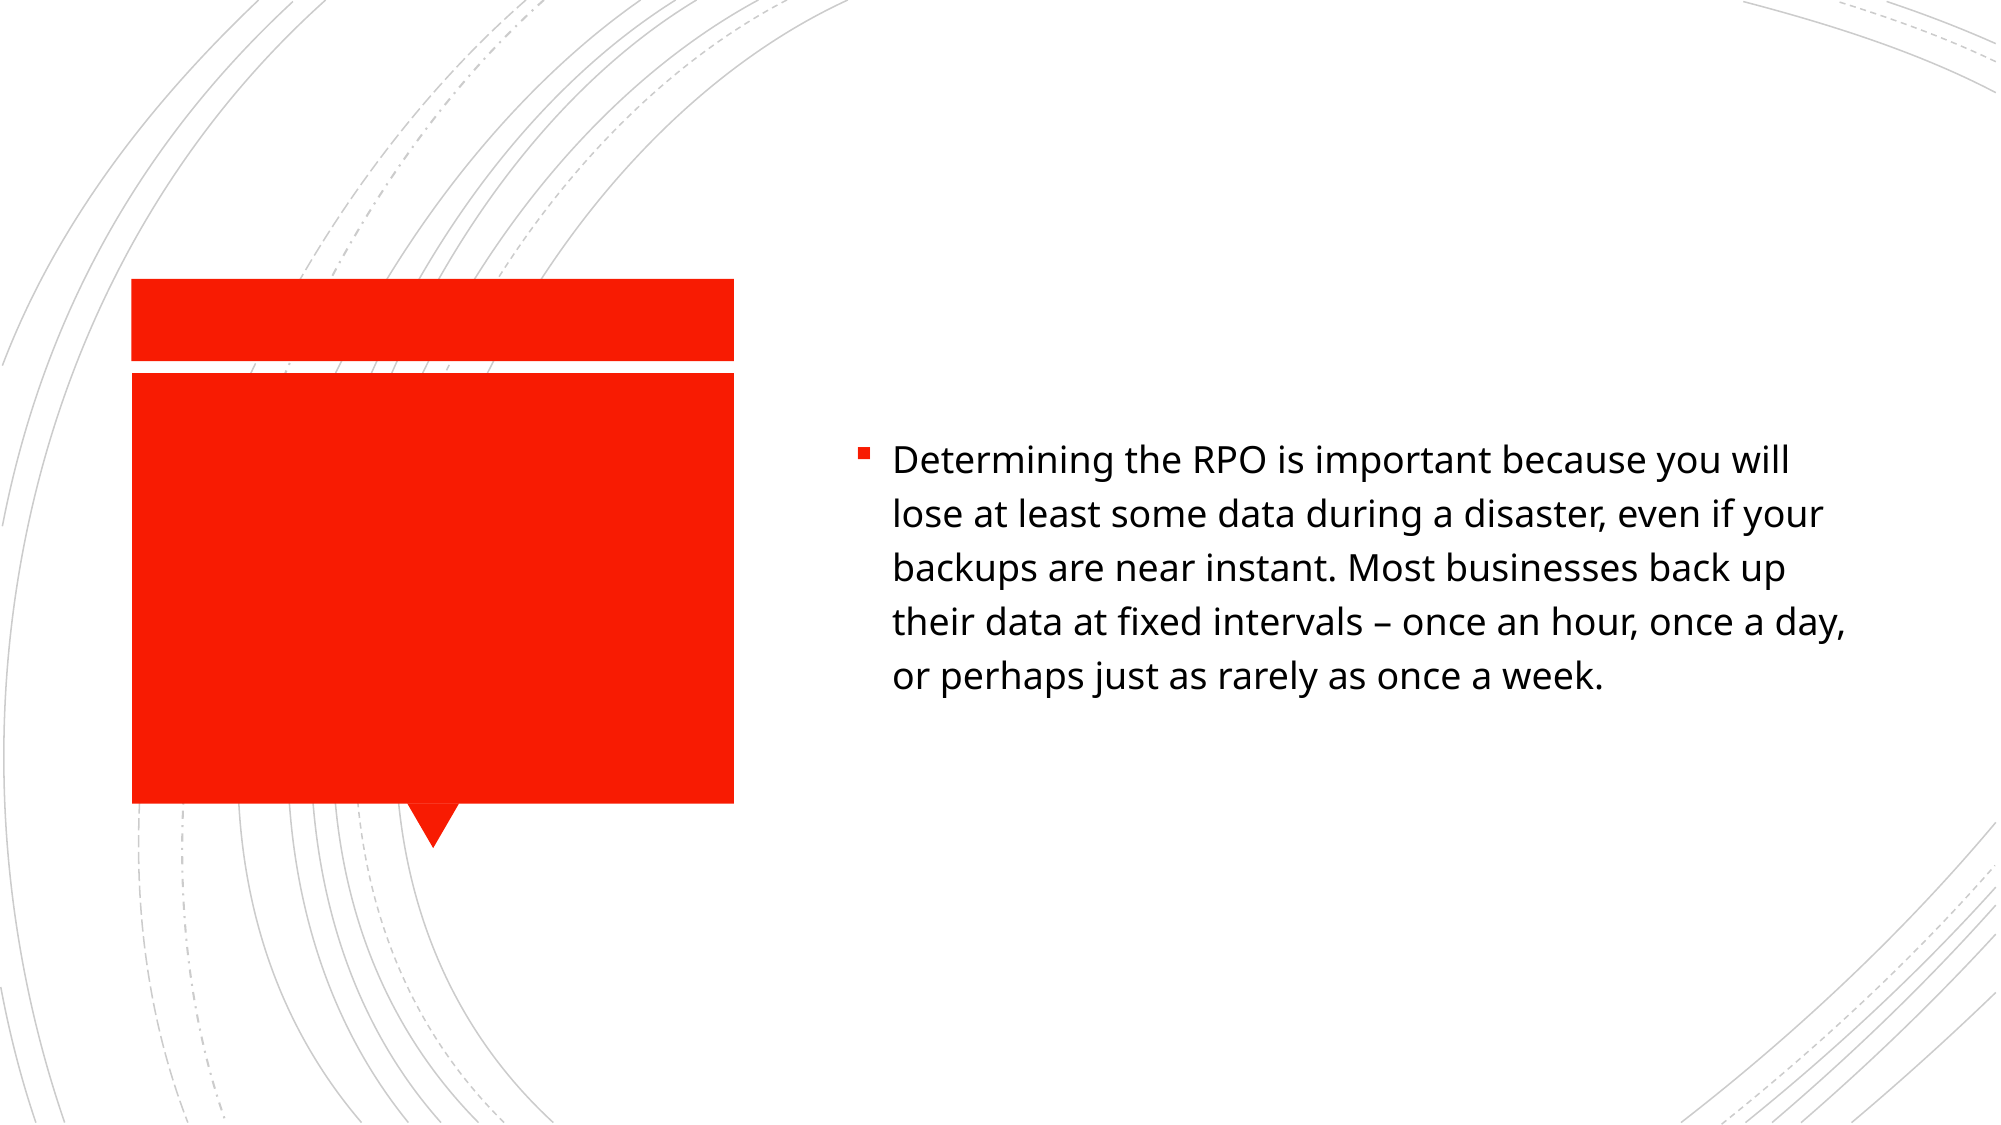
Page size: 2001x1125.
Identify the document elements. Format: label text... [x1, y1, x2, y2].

list Determining the RPO is important because you will lose at least some data during a disaster, even if your backups are near instant. Most businesses back up their data at fixed intervals – once an hour, once a day, or perhaps just as rarely as once a week. [839, 131, 1871, 993]
